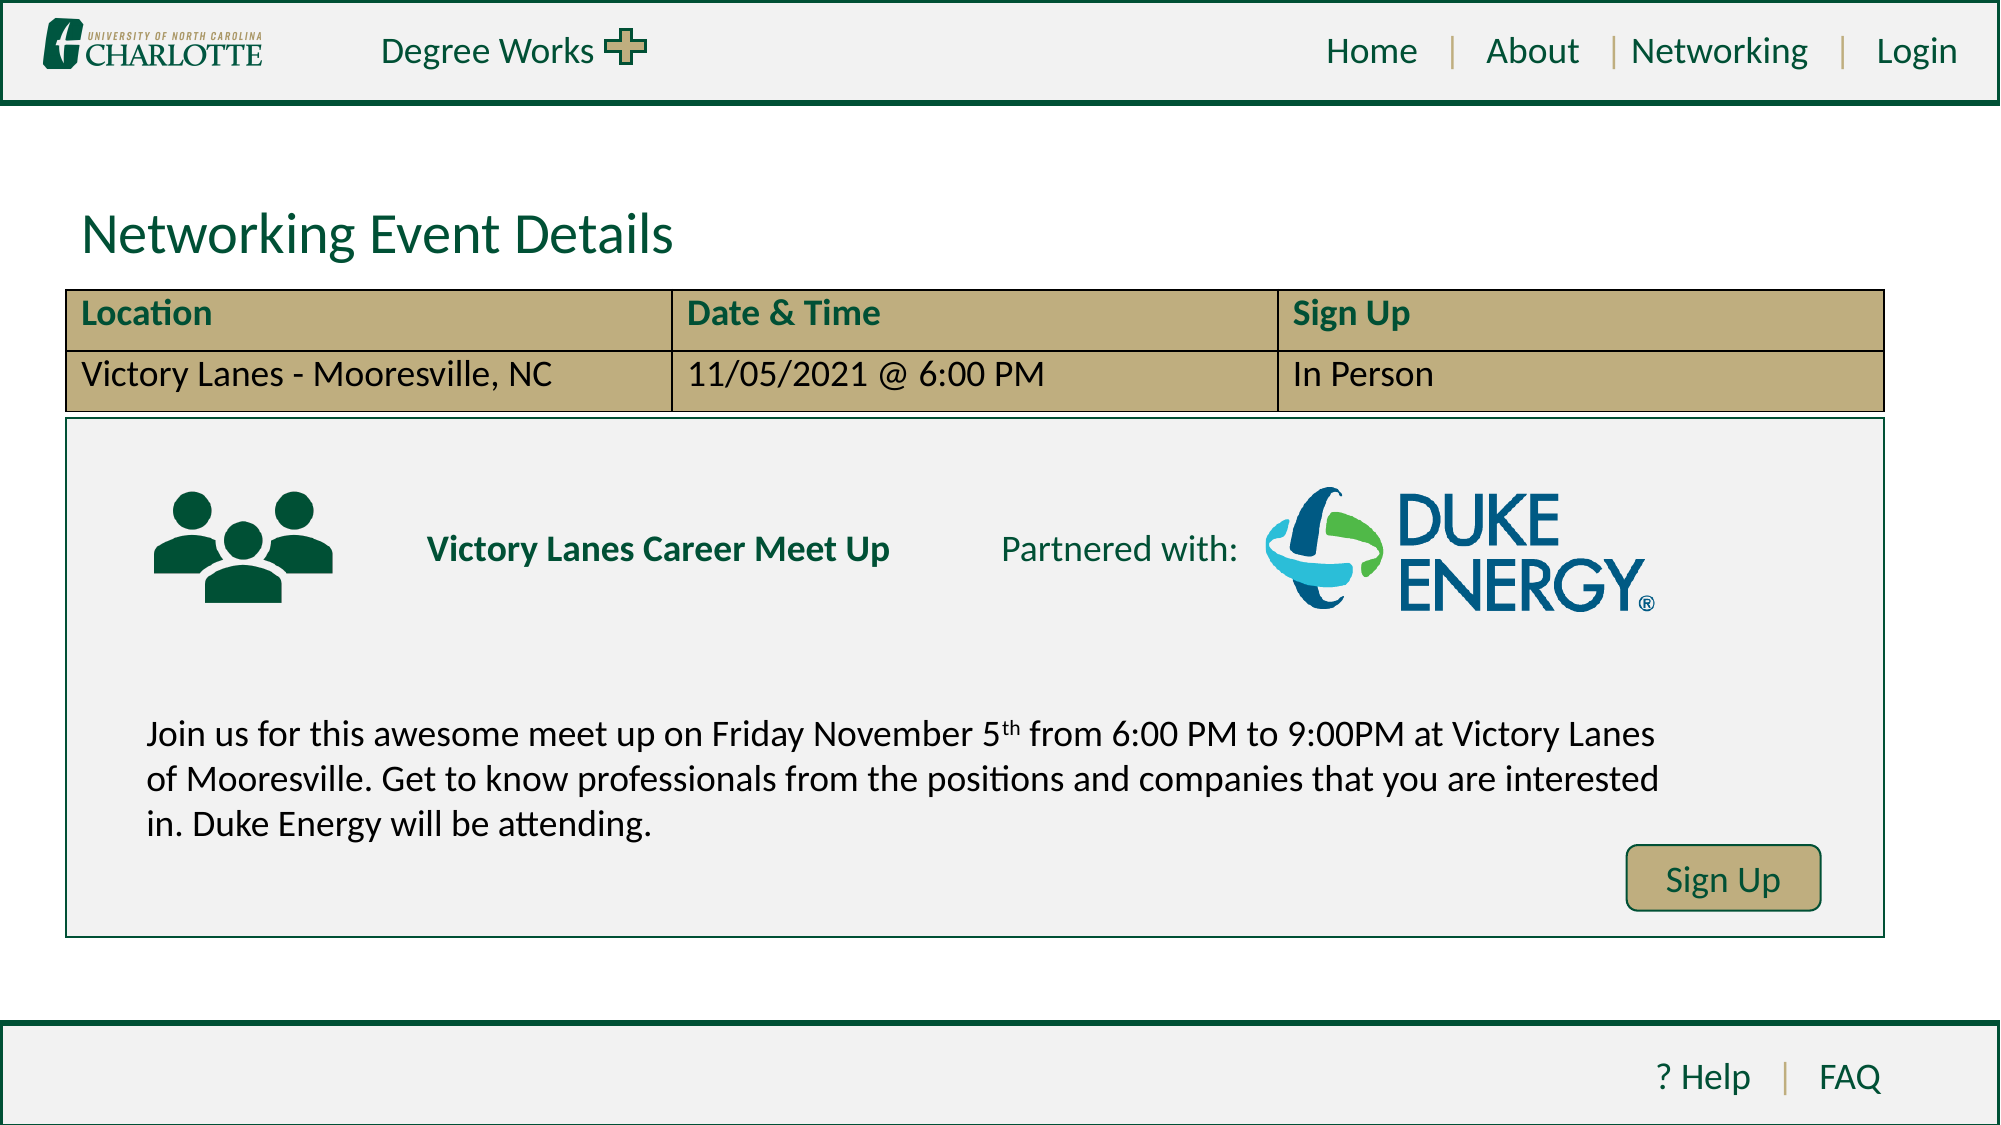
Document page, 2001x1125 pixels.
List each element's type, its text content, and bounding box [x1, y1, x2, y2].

text_box Degree Works [314, 19, 794, 79]
text_box [373, 26, 654, 78]
table_header Date & Time [673, 291, 1277, 350]
table_header Location [67, 291, 671, 350]
text_box Networking Event Details [66, 187, 759, 273]
picture [0, 0, 314, 146]
text_box [65, 417, 1885, 938]
text_box [1316, 22, 1413, 74]
picture [1246, 442, 1677, 659]
text_box Sign Up [1625, 844, 1822, 912]
picture [141, 445, 345, 649]
text_box Victory Lanes Career Meet Up Partnered with: [412, 516, 1246, 577]
text_box [0, 1022, 2000, 1125]
text_box [1641, 29, 1837, 73]
text_box Join us for this awesome meet up on Friday November 5th from 6:00 PM to 9:00PM at Victory Lanes of Mooresville. Get to know professionals from the positions and companies that you are interested in. Duke Energy will be attending. [131, 701, 1709, 852]
text_box [1641, 852, 1800, 907]
text_box Home | About | Networking | Login [1284, 18, 2000, 79]
table_cell 11/05/2021 @ 6:00 PM [673, 352, 1277, 411]
table_header Sign Up [1279, 291, 1883, 350]
table_cell In Person [1279, 352, 1883, 411]
table_cell Victory Lanes - Mooresville, NC [67, 352, 671, 411]
text_box [314, 0, 2000, 104]
text_box [1869, 20, 1989, 87]
text_box ? Help | FAQ [1626, 1044, 1910, 1105]
